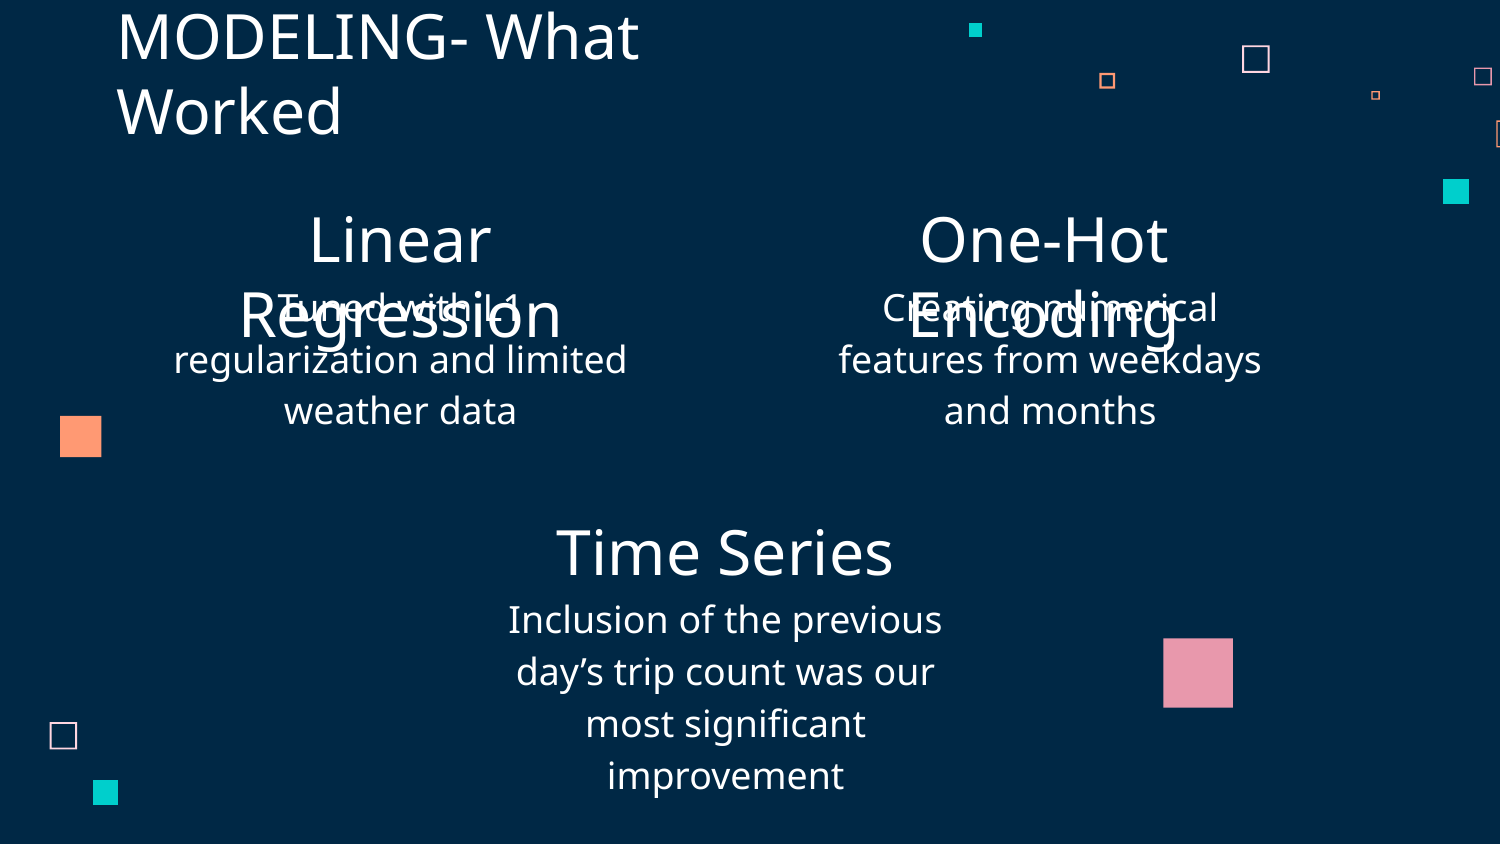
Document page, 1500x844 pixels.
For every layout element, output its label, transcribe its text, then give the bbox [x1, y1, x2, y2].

title Time Series [476, 497, 976, 574]
title One-Hot Encoding [801, 184, 1288, 262]
subtitle Creating numerical features from weekdays and months [801, 262, 1300, 416]
title Linear Regression [151, 184, 651, 262]
text_box [60, 415, 102, 458]
subtitle Inclusion of the previous day’s trip count was our most significant improvement [476, 574, 976, 769]
text_box [1163, 638, 1233, 708]
subtitle Tuned with L1 regularization and limited weather data [151, 262, 651, 456]
title MODELING- What Worked [101, 67, 878, 163]
